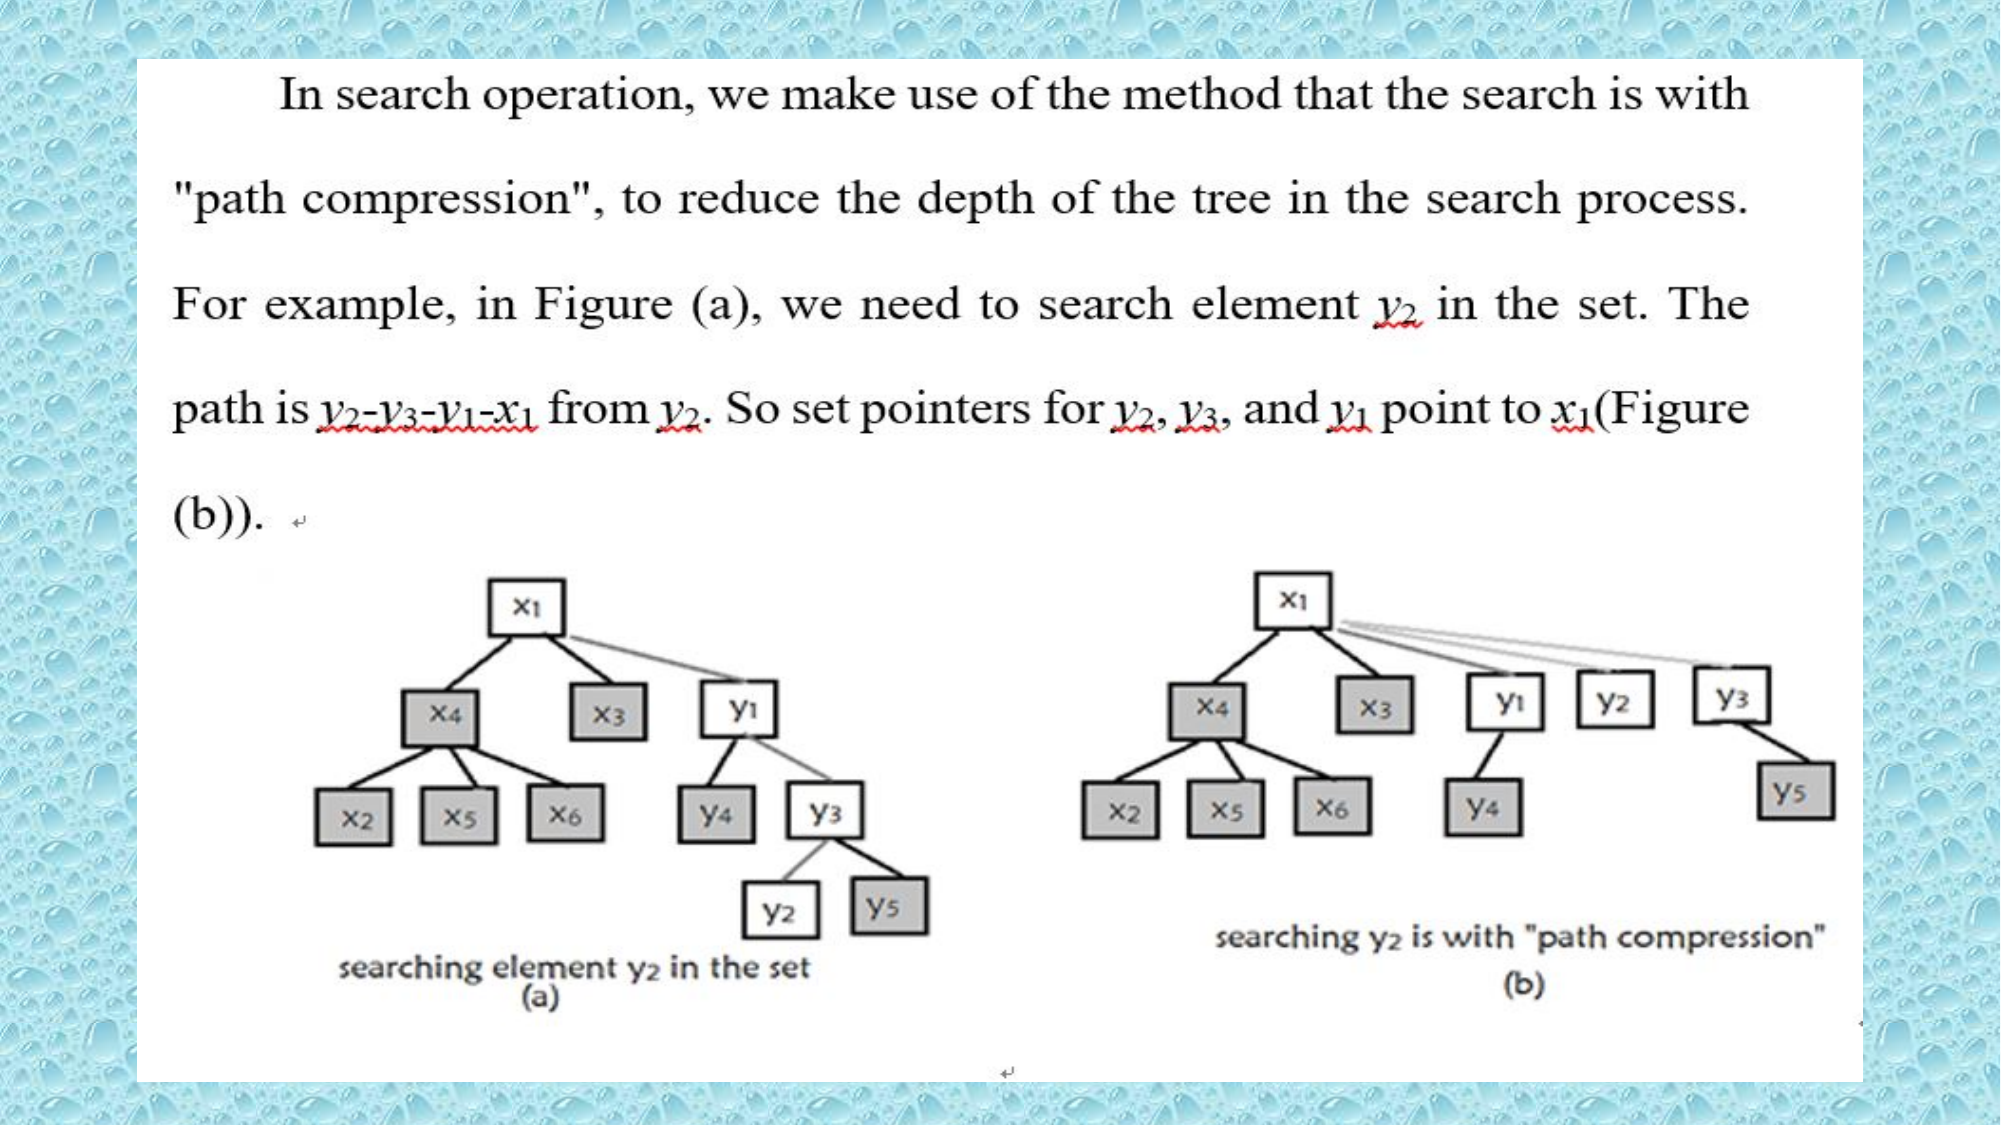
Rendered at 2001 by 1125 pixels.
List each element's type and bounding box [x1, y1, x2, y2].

picture [0, 0, 2001, 1125]
list [137, 59, 1863, 1082]
